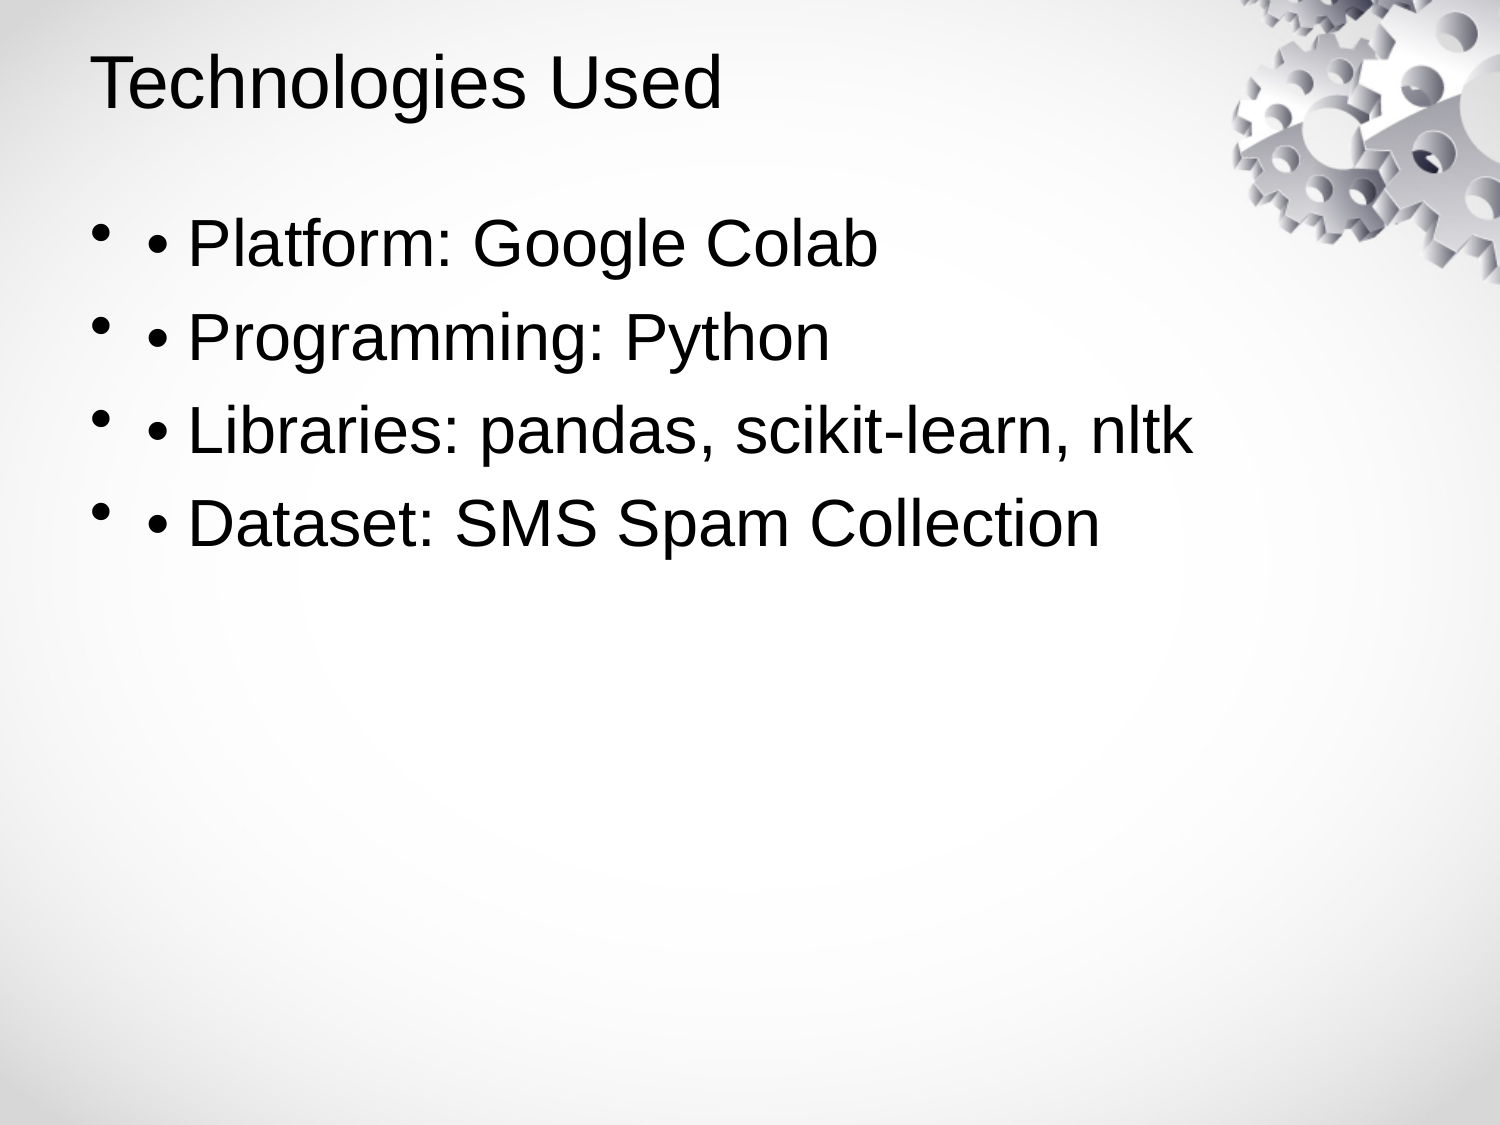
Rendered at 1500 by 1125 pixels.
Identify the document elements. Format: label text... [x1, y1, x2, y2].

picture [0, 0, 1500, 1125]
list • Platform: Google Colab • Programming: Python • Libraries: pandas, scikit-learn, nltk • Dataset: SMS Spam Collection [74, 192, 1426, 1006]
title Technologies Used [74, 30, 1426, 127]
